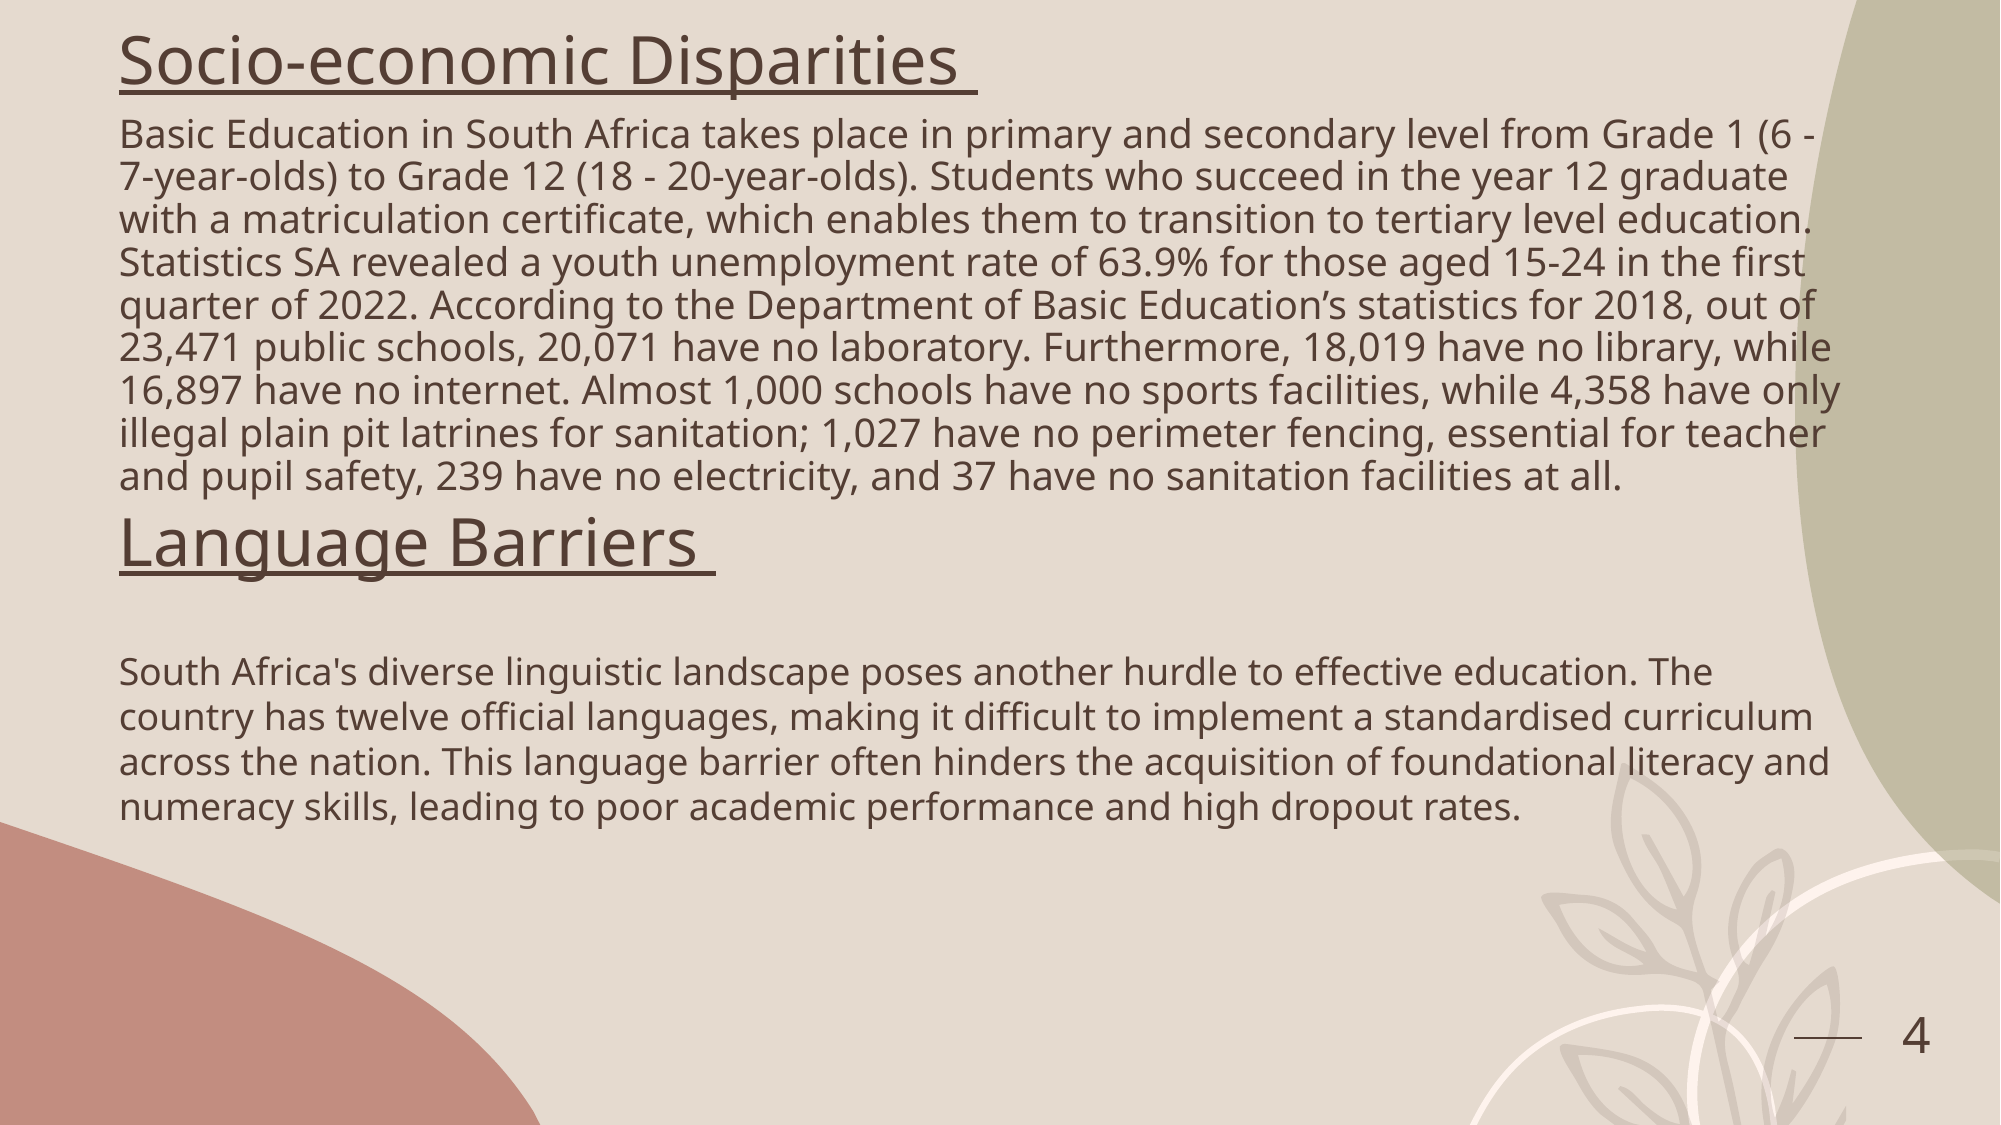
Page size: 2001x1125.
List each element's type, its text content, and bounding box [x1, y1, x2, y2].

slide_number 4 [1862, 964, 1971, 1112]
title Socio-economic Disparities [104, 4, 1075, 107]
text_box South Africa's diverse linguistic landscape poses another hurdle to effective education. The country has twelve official languages, making it difficult to implement a standardised curriculum across the nation. This language barrier often hinders the acquisition of foundational literacy and numeracy skills, leading to poor academic performance and high dropout rates. [104, 641, 1863, 836]
list Basic Education in South Africa takes place in primary and secondary level from Grade 1 (6 - 7-year-olds) to Grade 12 (18 - 20-year-olds). Students who succeed in the year 12 graduate with a matriculation certificate, which enables them to transition to tertiary level education. Statistics SA revealed a youth unemployment rate of 63.9% for those aged 15-24 in the first quarter of 2022. According to the Department of Basic Education’s statistics for 2018, out of 23,471 public schools, 20,071 have no laboratory. Furthermore, 18,019 have no library, while 16,897 have no internet. Almost 1,000 schools have no sports facilities, while 4,358 have only illegal plain pit latrines for sanitation; 1,027 have no perimeter fencing, essential for teacher and pupil safety, 239 have no electricity, and 37 have no sanitation facilities at all. [104, 106, 1863, 525]
text_box Language Barriers [103, 492, 794, 587]
